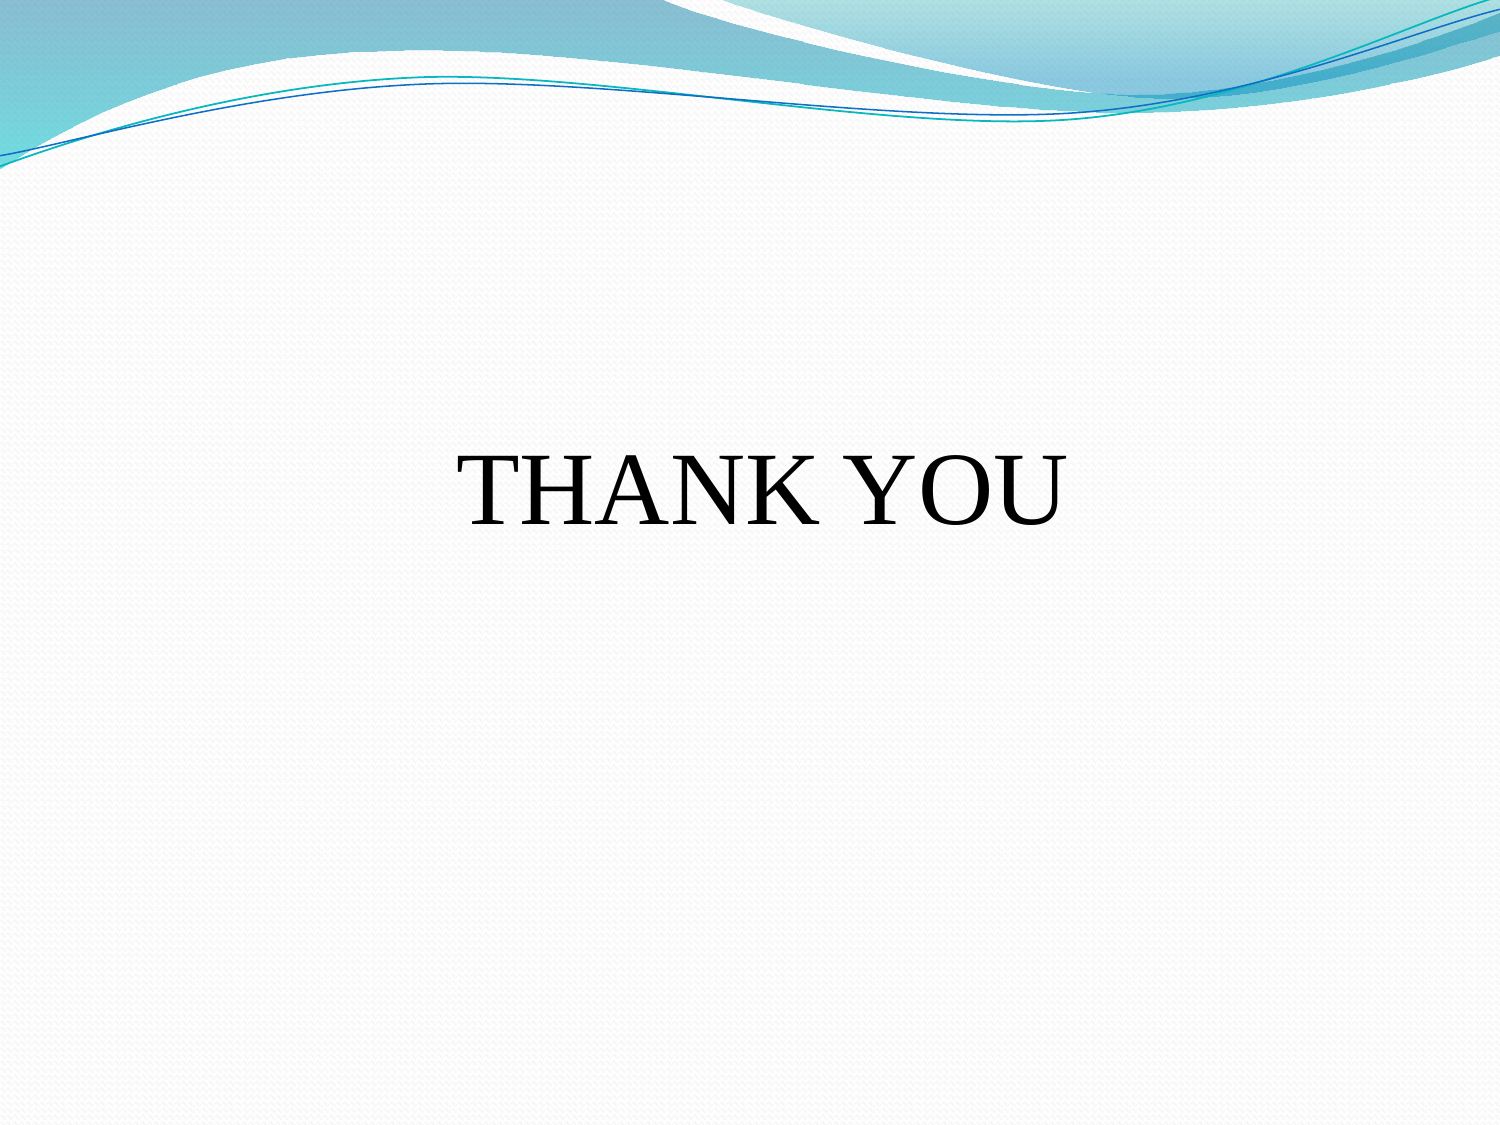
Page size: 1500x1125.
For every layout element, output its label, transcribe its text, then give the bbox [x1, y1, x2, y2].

list THANK YOU [87, 412, 1438, 633]
